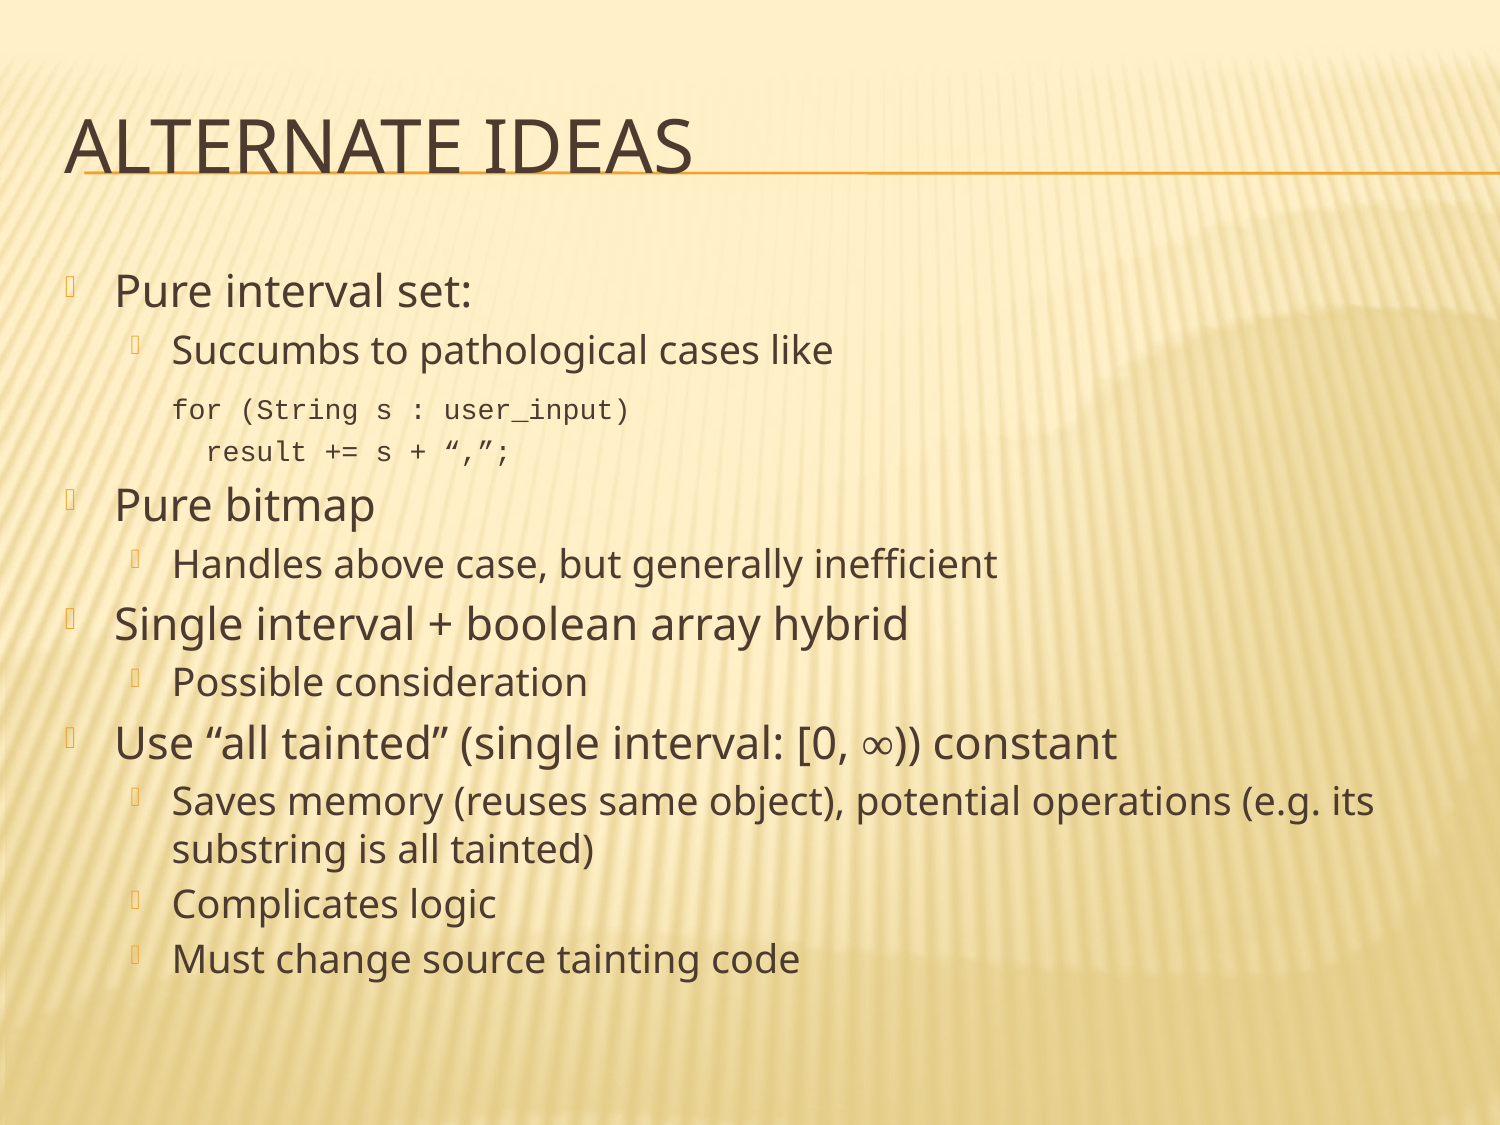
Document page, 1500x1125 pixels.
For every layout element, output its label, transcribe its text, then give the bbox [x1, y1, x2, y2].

title Alternate ideas [50, 75, 1475, 213]
list Pure interval set: Succumbs to pathological cases like for (String s : user_input) result += s + “,”; Pure bitmap Handles above case, but generally inefficient Single interval + boolean array hybrid Possible consideration Use “all tainted” (single interval: [0, ∞)) constant Saves memory (reuses same object), potential operations (e.g. its substring is all tainted) Complicates logic Must change source tainting code [50, 254, 1475, 998]
